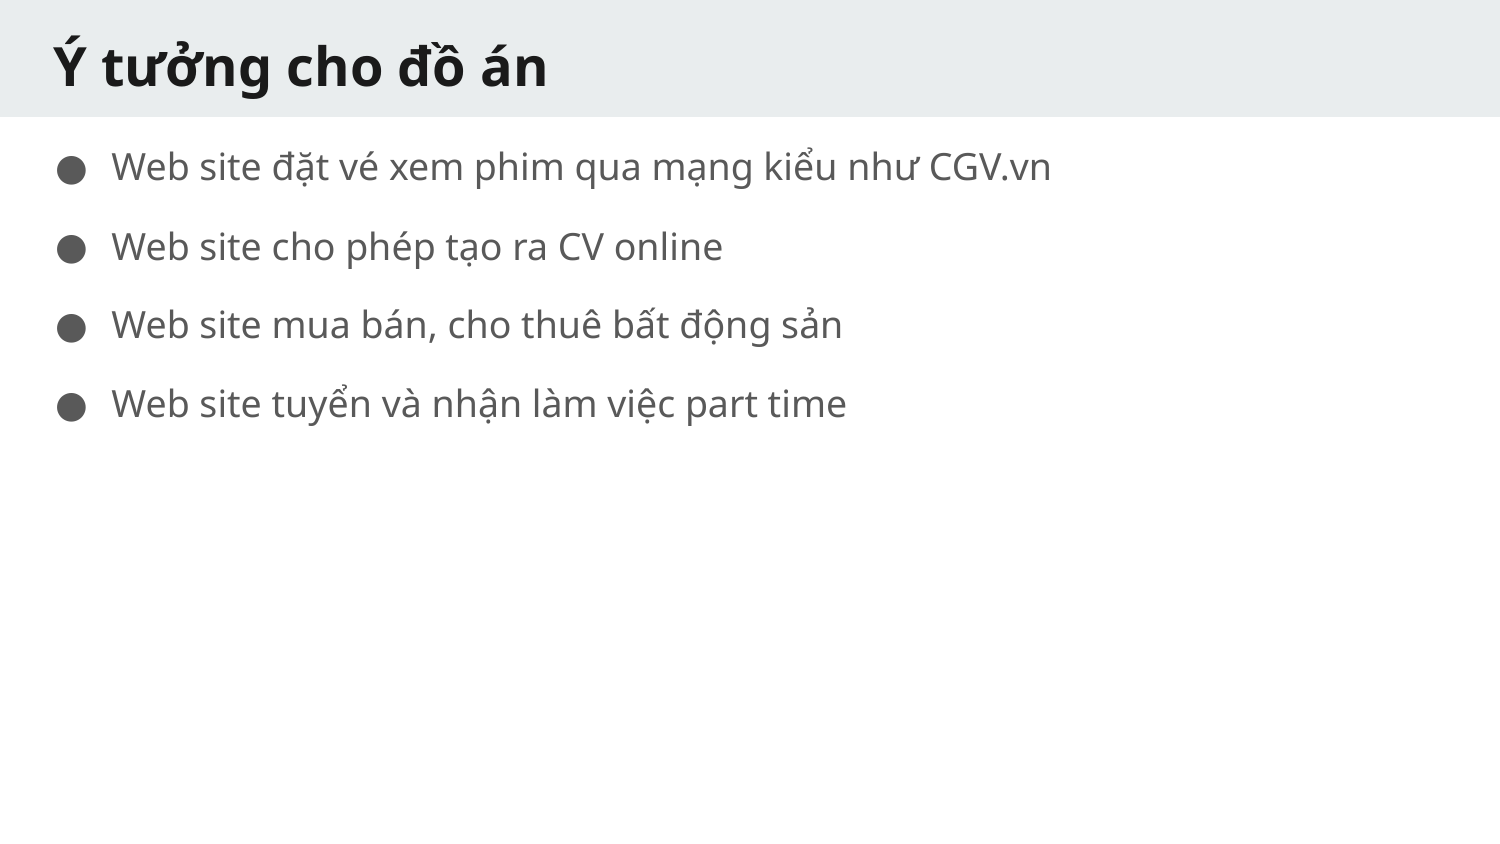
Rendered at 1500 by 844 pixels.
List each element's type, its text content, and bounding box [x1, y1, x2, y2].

title Ý tưởng cho đồ án [38, 17, 1467, 106]
list Web site đặt vé xem phim qua mạng kiểu như CGV.vn Web site cho phép tạo ra CV online Web site mua bán, cho thuê bất động sản Web site tuyển và nhận làm việc part time [21, 119, 1469, 808]
